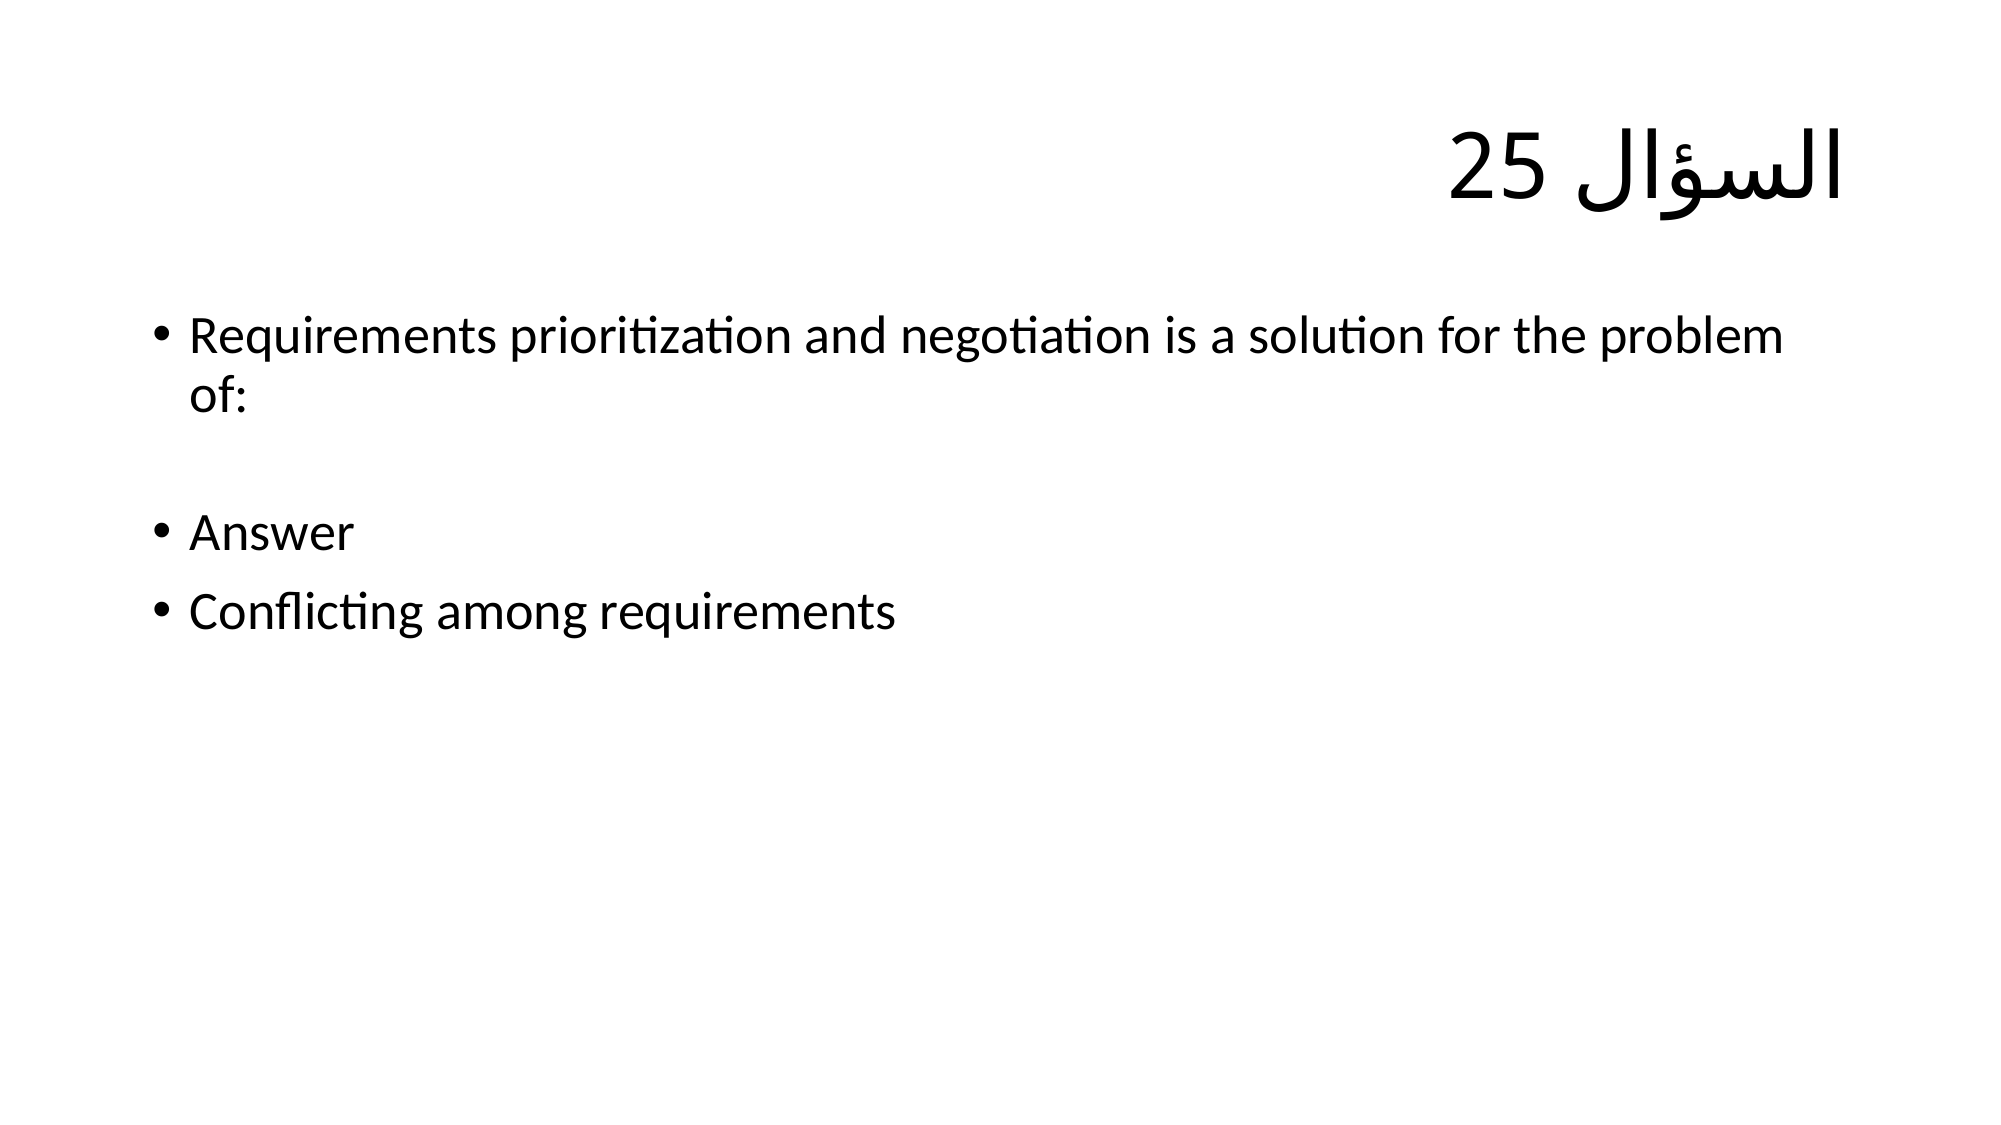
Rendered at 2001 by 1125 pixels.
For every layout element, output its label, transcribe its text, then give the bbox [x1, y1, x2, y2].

title السؤال 25 [137, 59, 1863, 278]
list Requirements prioritization and negotiation is a solution for the problem of: Answer Conflicting among requirements [137, 299, 1863, 1014]
